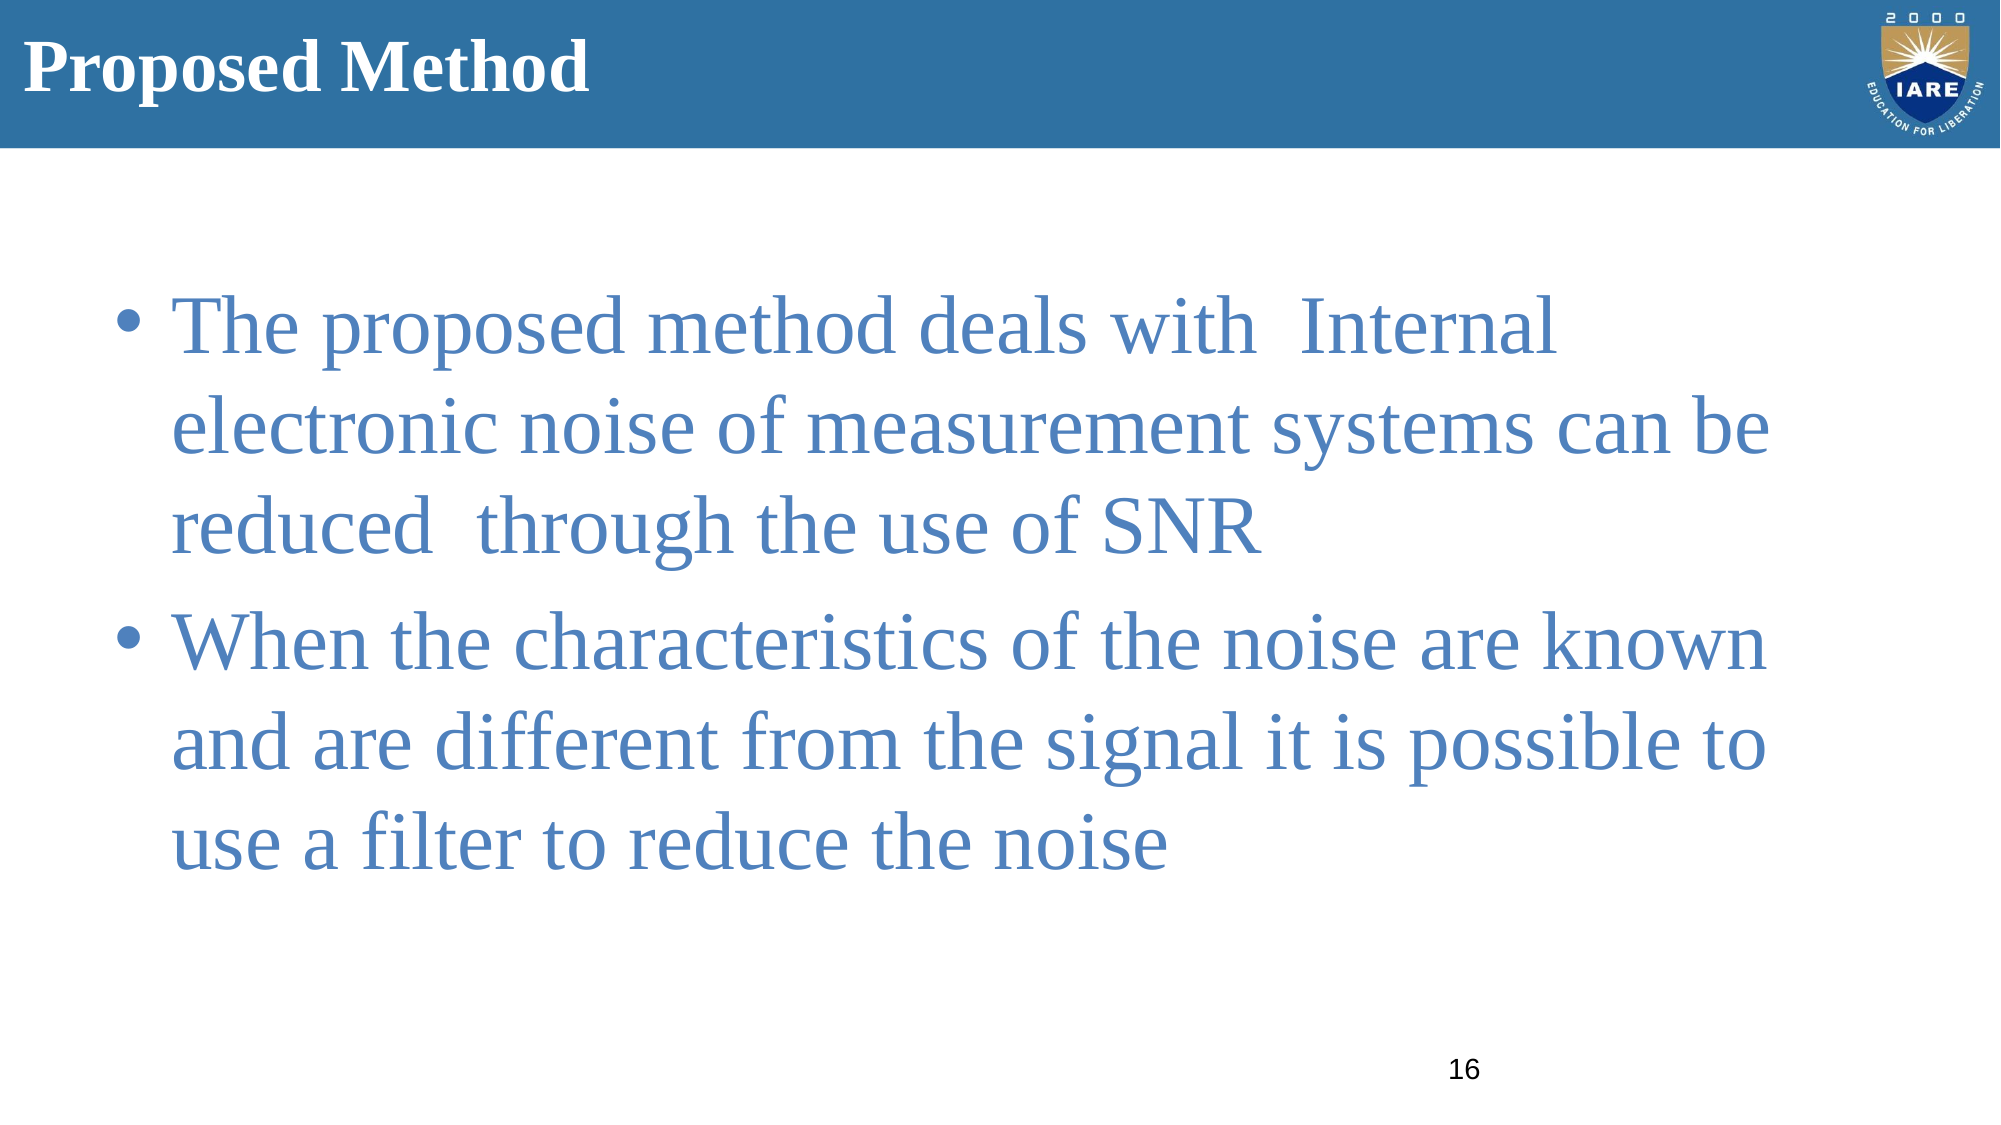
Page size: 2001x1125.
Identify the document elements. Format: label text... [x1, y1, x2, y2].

slide_number 16 [1433, 1042, 1900, 1103]
list The proposed method deals with Internal electronic noise of measurement systems can be reduced through the use of SNR When the characteristics of the noise are known and are different from the signal it is possible to use a filter to reduce the noise [99, 262, 1900, 1005]
picture [1858, 6, 1992, 143]
title Proposed Method [8, 8, 1809, 135]
